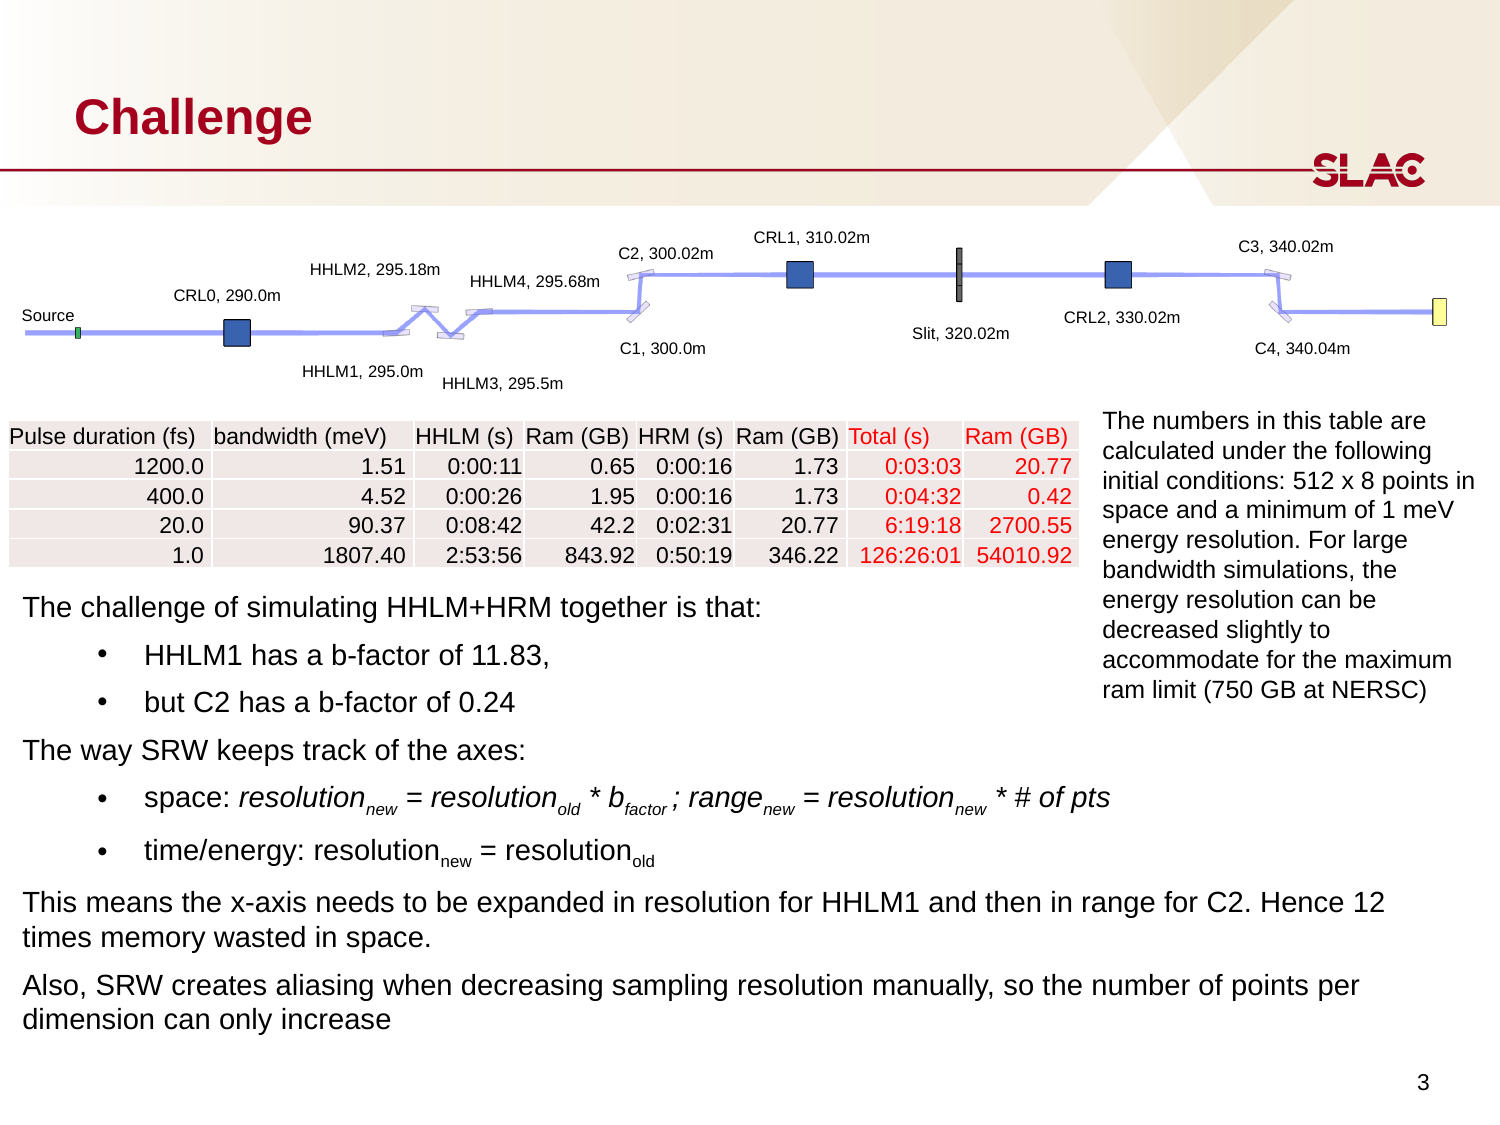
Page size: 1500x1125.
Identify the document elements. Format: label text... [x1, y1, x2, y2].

table_cell 1807.40 [213, 539, 413, 567]
table_cell 20.77 [964, 451, 1079, 478]
table_header Pulse duration (fs) [9, 421, 211, 449]
picture [0, 0, 1500, 205]
table_header HRM (s) [637, 421, 733, 449]
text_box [0, 205, 1500, 409]
text_box The numbers in this table are calculated under the following initial conditions: 512 x 8 points in space and a minimum of 1 meV energy resolution. For large bandwidth simulations, the energy resolution can be decreased slightly to accommodate for the maximum ram limit (750 GB at NERSC) [1087, 418, 1493, 711]
table_cell 20.0 [9, 510, 211, 538]
table_cell 0:00:16 [637, 451, 733, 478]
slide_number 3 [1405, 1036, 1458, 1125]
table_header Ram (GB) [735, 421, 846, 449]
table_cell 6:19:18 [848, 510, 962, 538]
table_cell 90.37 [213, 510, 413, 538]
table_cell 0:08:42 [415, 510, 523, 538]
table_cell 0:04:32 [848, 480, 962, 508]
table_cell 346.22 [735, 539, 846, 567]
table_cell 0:00:26 [415, 480, 523, 508]
table_header Total (s) [848, 421, 962, 449]
table_cell 0:00:11 [415, 451, 523, 478]
table_cell 1.0 [9, 539, 211, 567]
table_cell 54010.92 [964, 539, 1079, 567]
table_cell 843.92 [525, 539, 636, 567]
table_header Ram (GB) [525, 421, 636, 449]
text_box The challenge of simulating HHLM+HRM together is that: HHLM1 has a b-factor of 11.83, but C2 has a b-factor of 0.24 The way SRW keeps track of the axes: space: resolutionnew = resolutionold * bfactor ; rangenew = resolutionnew * # of pts time/energy: resolutionnew = resolutionold This means the x-axis needs to be expanded in resolution for HHLM1 and then in range for C2. Hence 12 times memory wasted in space. Also, SRW creates aliasing when decreasing sampling resolution manually, so the number of points per dimension can only increase [7, 581, 1450, 1043]
table_cell 0.42 [964, 480, 1079, 508]
table_cell 4.52 [213, 480, 413, 508]
table_cell 1.51 [213, 451, 413, 478]
table_cell 1.73 [735, 480, 846, 508]
table_cell 0:00:16 [637, 480, 733, 508]
table_header HHLM (s) [415, 421, 523, 449]
table_header bandwidth (meV) [213, 421, 413, 449]
table_cell 0:03:03 [848, 451, 962, 478]
table_cell 42.2 [525, 510, 636, 538]
table_cell 0:50:19 [637, 539, 733, 567]
table_cell 0.65 [525, 451, 636, 478]
table_cell 1200.0 [9, 451, 211, 478]
table_cell 1.73 [735, 451, 846, 478]
table_cell 1.95 [525, 480, 636, 508]
table_cell 400.0 [9, 480, 211, 508]
table_cell 0:02:31 [637, 510, 733, 538]
title Challenge [74, 21, 1404, 145]
table_cell 126:26:01 [848, 539, 962, 567]
table_cell 2700.55 [964, 510, 1079, 538]
table_cell 20.77 [735, 510, 846, 538]
table_header Ram (GB) [964, 421, 1079, 449]
table_cell 2:53:56 [415, 539, 523, 567]
